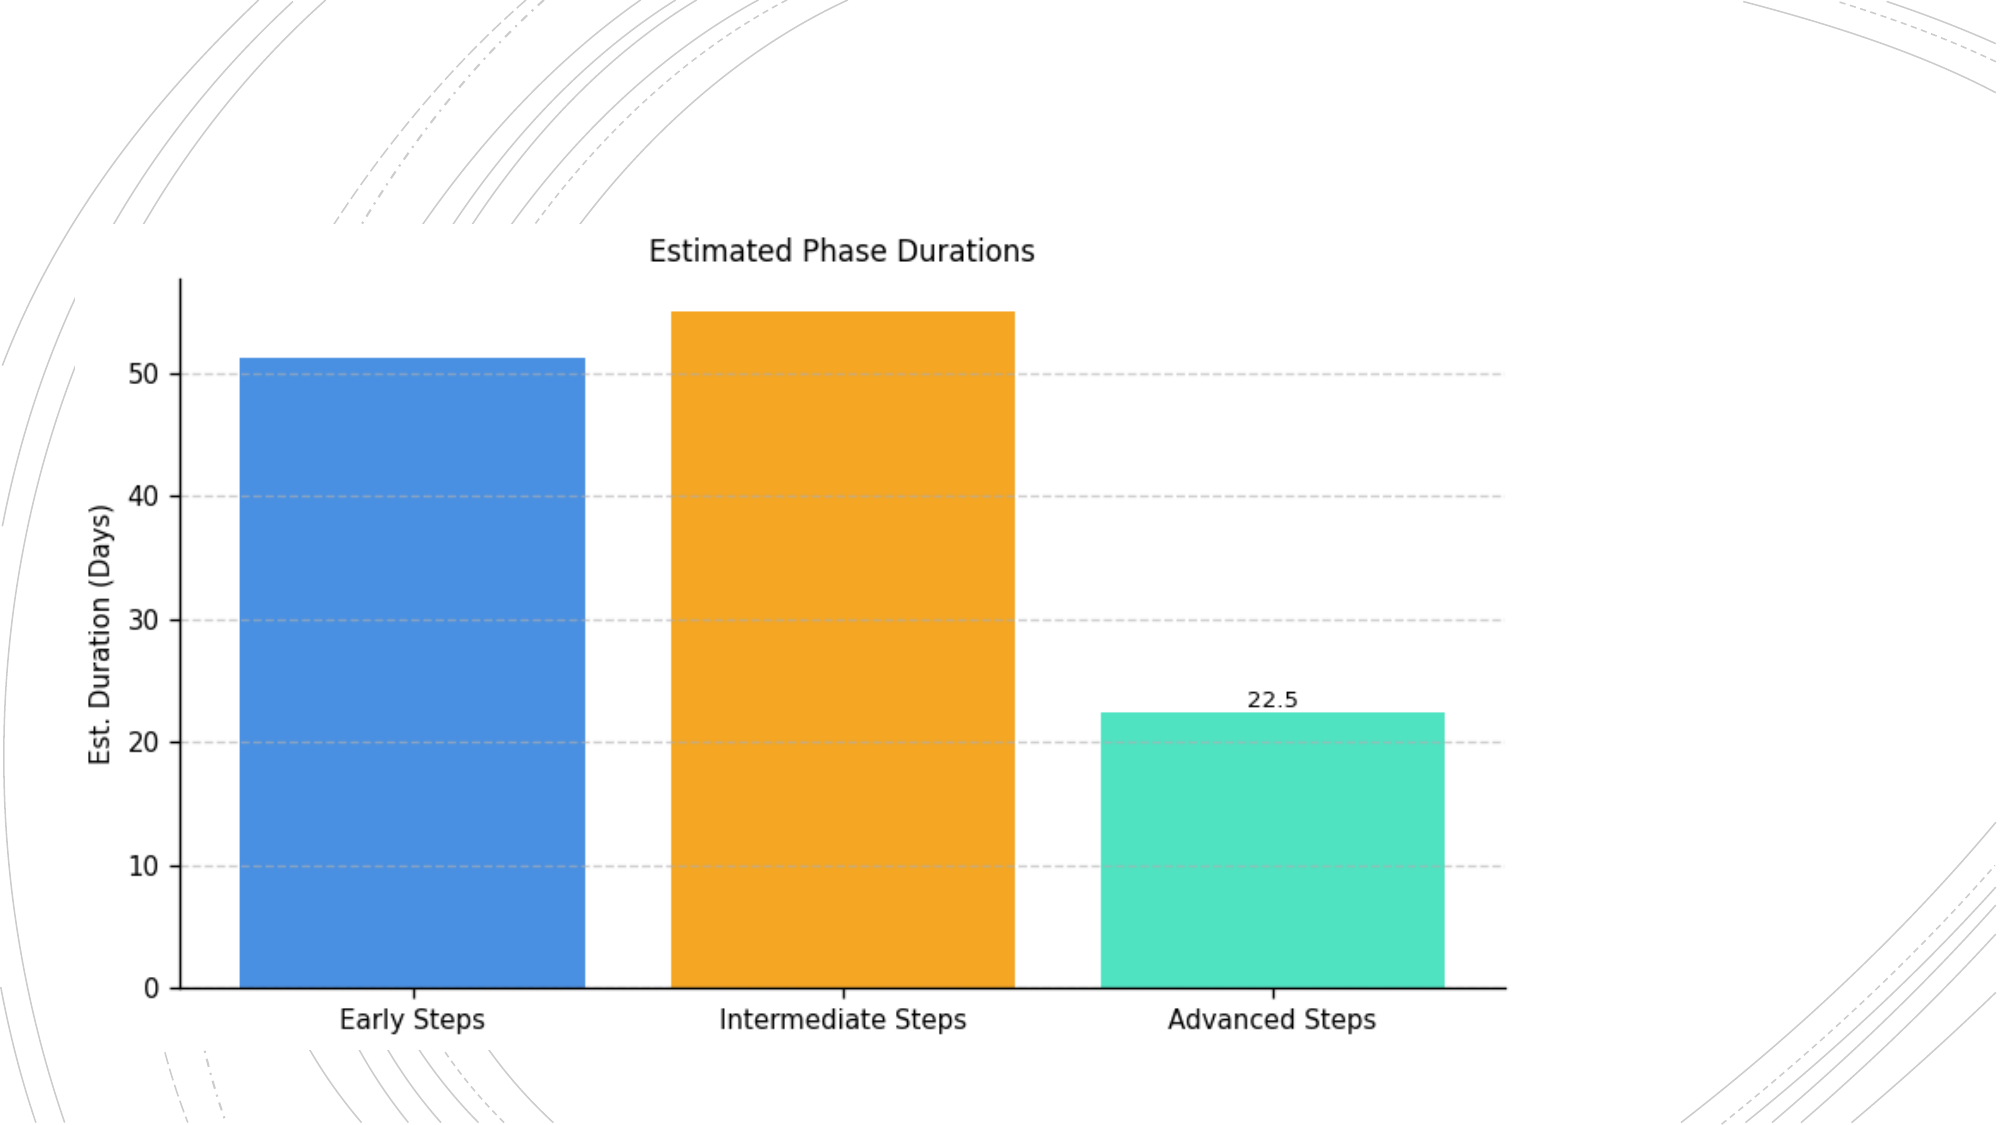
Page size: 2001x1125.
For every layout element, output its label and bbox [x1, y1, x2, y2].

picture [74, 224, 1519, 1051]
